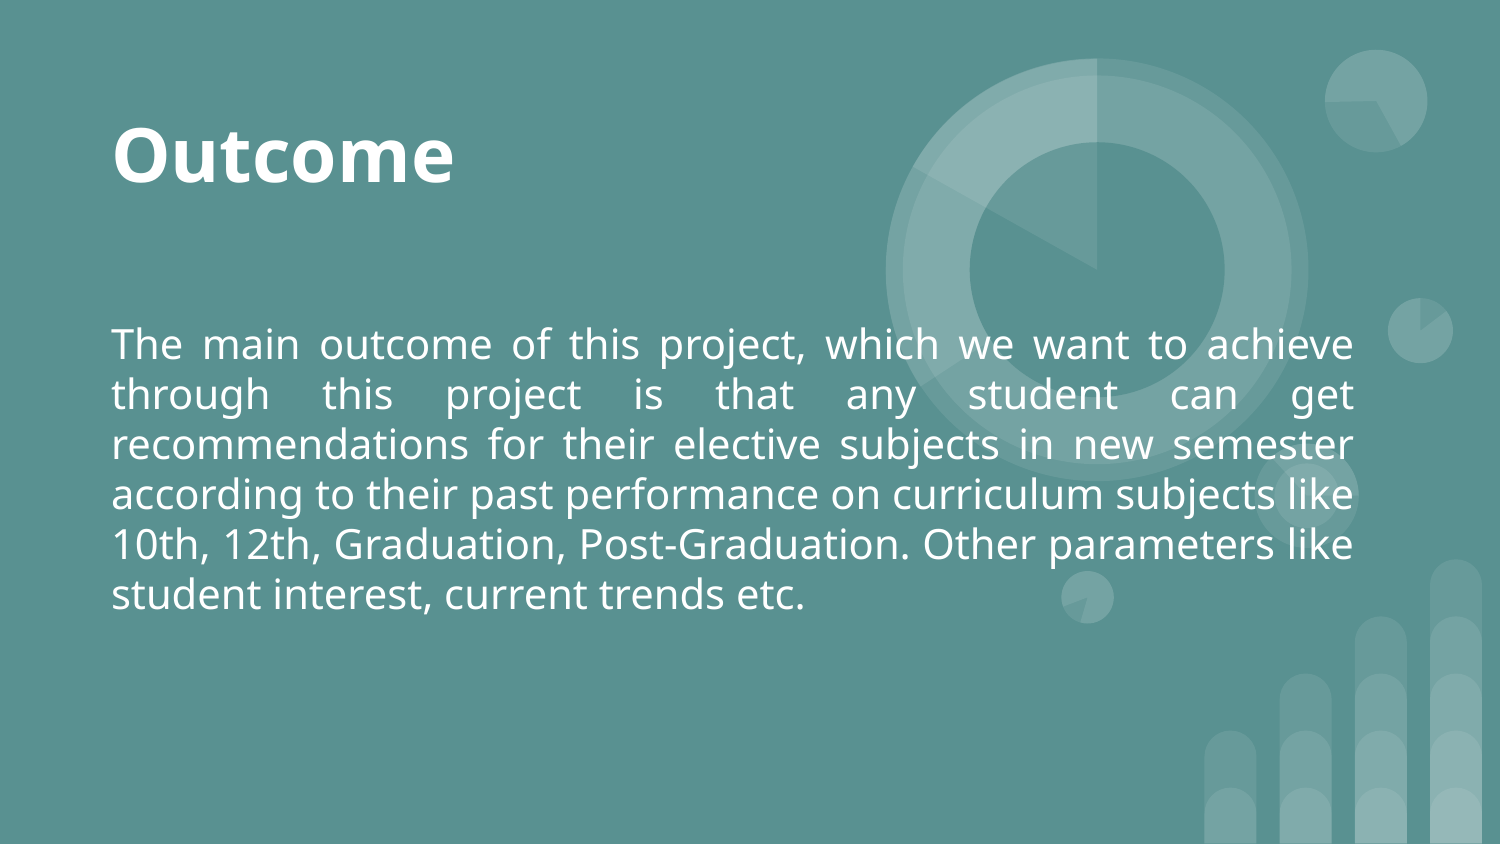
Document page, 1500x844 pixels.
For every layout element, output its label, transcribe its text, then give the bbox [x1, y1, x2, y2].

subtitle The main outcome of this project, which we want to achieve through this project is that any student can get recommendations for their elective subjects in new semester according to their past performance on curriculum subjects like 10th, 12th, Graduation, Post-Graduation. Other parameters like student interest, current trends etc. [95, 302, 1371, 707]
title Outcome [95, 73, 795, 232]
